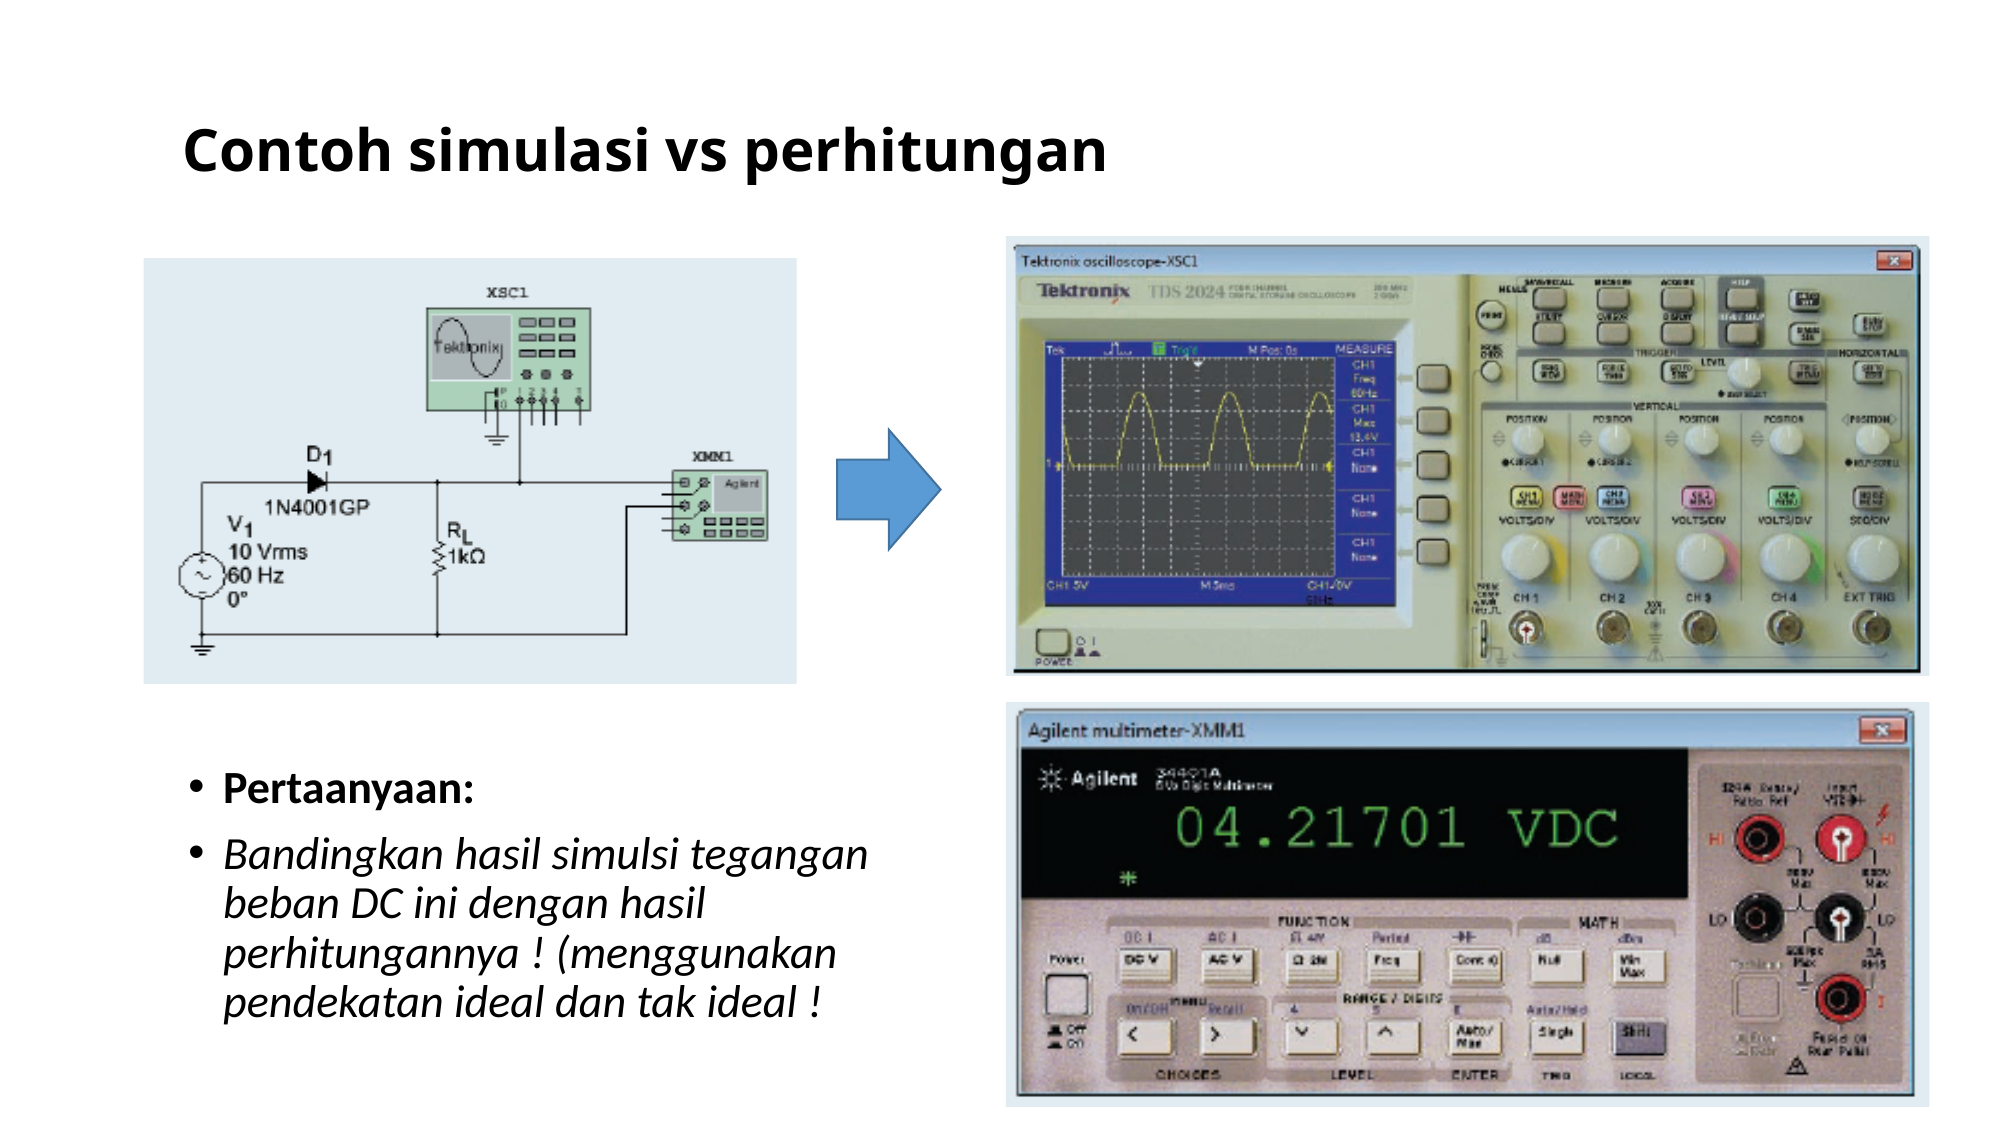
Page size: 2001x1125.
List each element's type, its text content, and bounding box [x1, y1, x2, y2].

picture [143, 258, 797, 685]
text_box [836, 426, 942, 553]
title Contoh simulasi vs perhitungan [168, 96, 1763, 209]
picture [1005, 236, 1930, 676]
picture [1005, 702, 1930, 1107]
list Pertaanyaan: Bandingkan hasil simulsi tegangan beban DC ini dengan hasil perhitungannya ! (menggunakan pendekatan ideal dan tak ideal ! [173, 756, 889, 1054]
